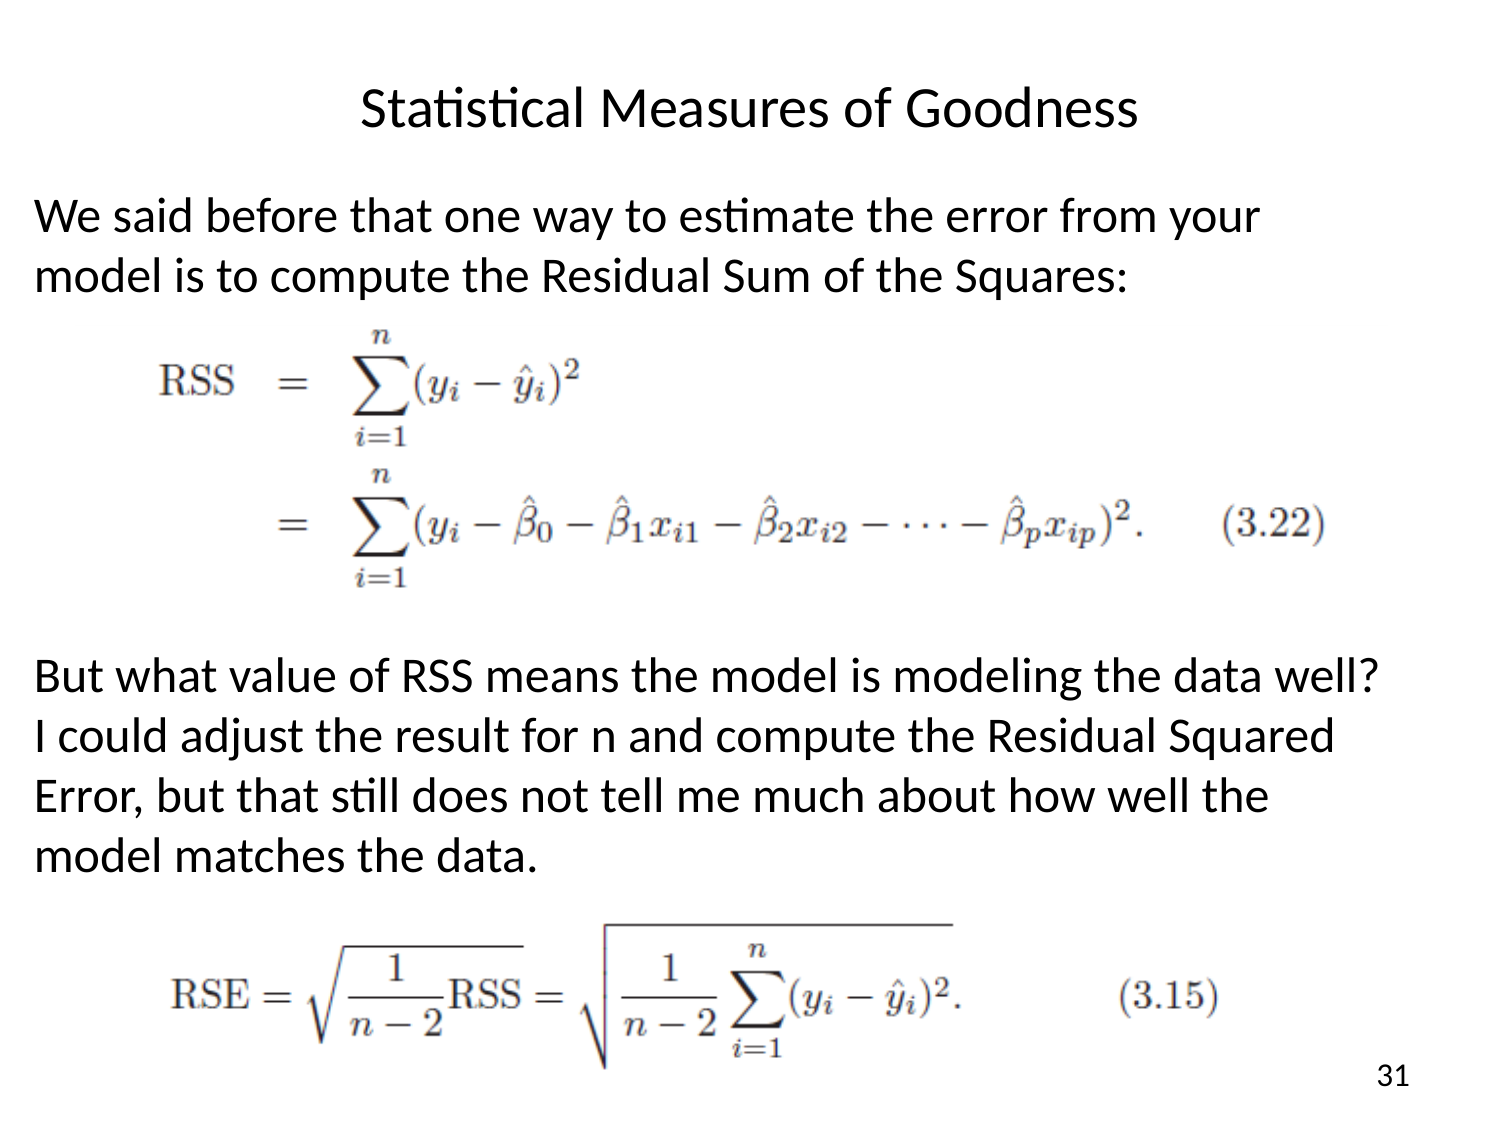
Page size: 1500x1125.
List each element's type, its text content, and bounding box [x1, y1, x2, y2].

title Statistical Measures of Goodness [75, 45, 1425, 163]
text_box We said before that one way to estimate the error from your model is to compute the Residual Sum of the Squares: But what value of RSS means the model is modeling the data well? I could adjust the result for n and compute the Residual Squared Error, but that still does not tell me much about how well the model matches the data. [18, 175, 1407, 713]
picture [74, 324, 1388, 688]
picture [87, 897, 1338, 1103]
slide_number 31 [1341, 1042, 1425, 1103]
